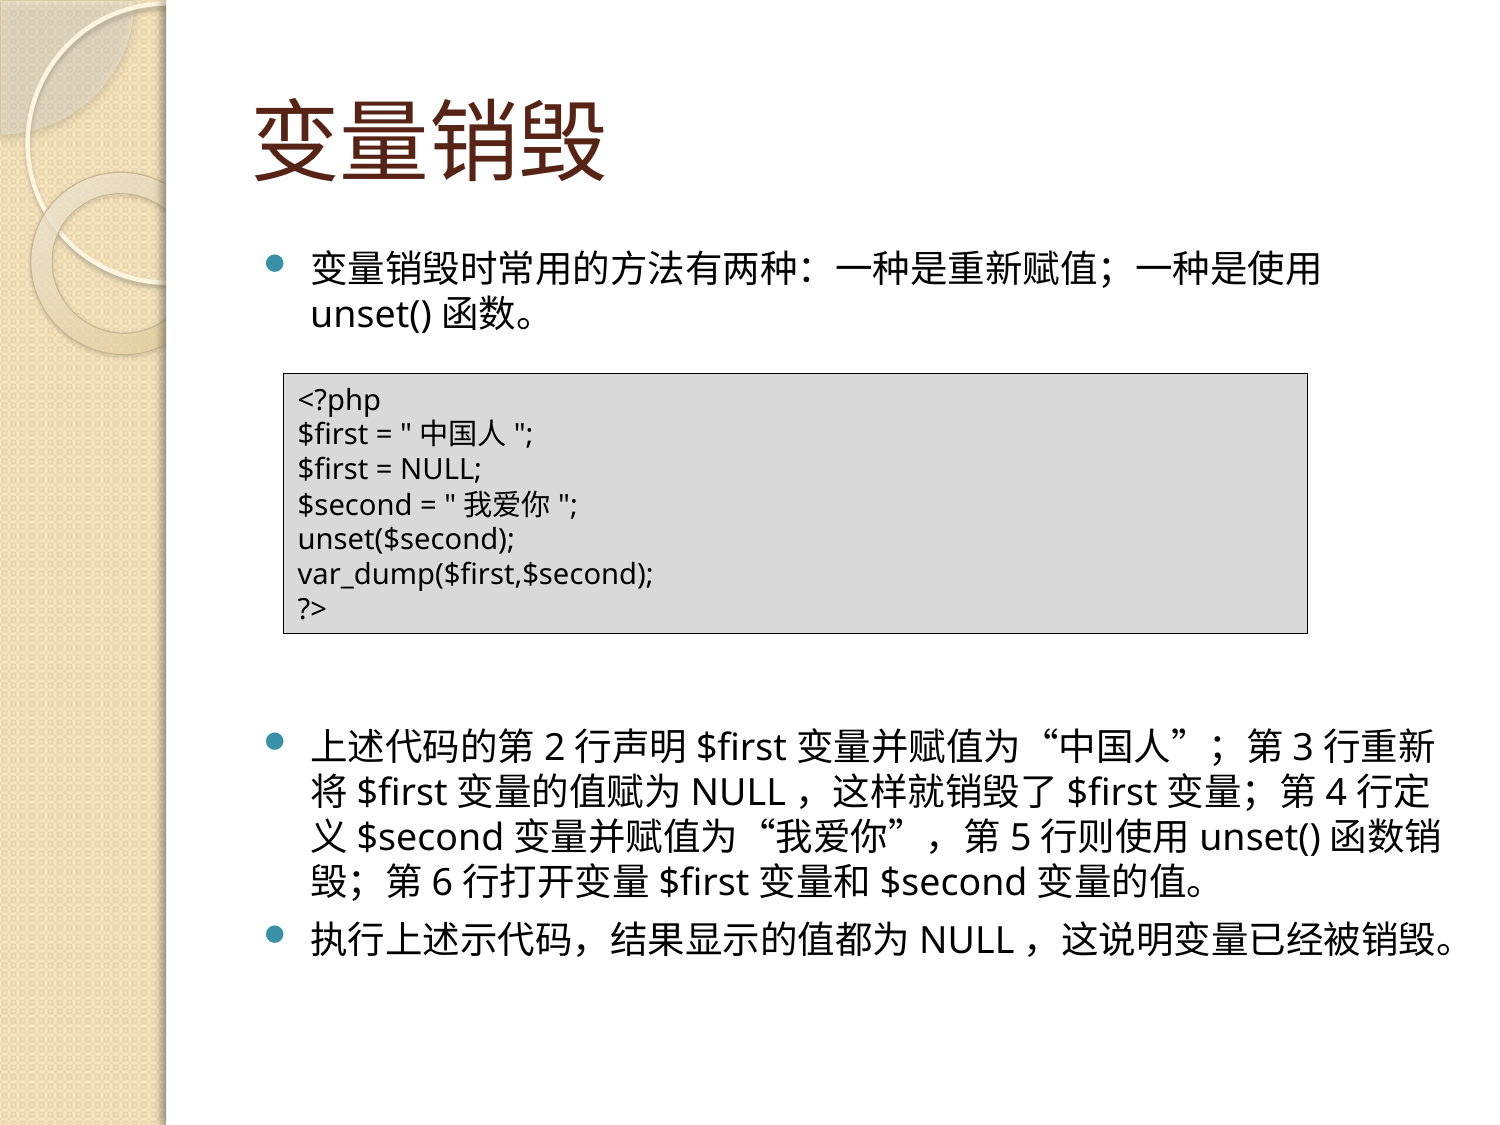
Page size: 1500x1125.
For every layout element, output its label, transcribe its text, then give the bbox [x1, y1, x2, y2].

text_box <?php $first = "中国人"; $first = NULL; $second = "我爱你"; unset($second); var_dump($first,$second); ?> [282, 373, 1307, 633]
text_box 上述代码的第2行声明$first变量并赋值为“中国人”；第3行重新将$first变量的值赋为NULL，这样就销毁了$first变量；第4行定义$second变量并赋值为“我爱你”，第5行则使用unset()函数销毁；第6行打开变量$first变量和$second变量的值。 执行上述示代码，结果显示的值都为NULL，这说明变量已经被销毁。 [235, 716, 1466, 1012]
title 变量销毁 [235, 45, 1466, 233]
list 变量销毁时常用的方法有两种：一种是重新赋值；一种是使用unset()函数。 [235, 237, 1466, 374]
